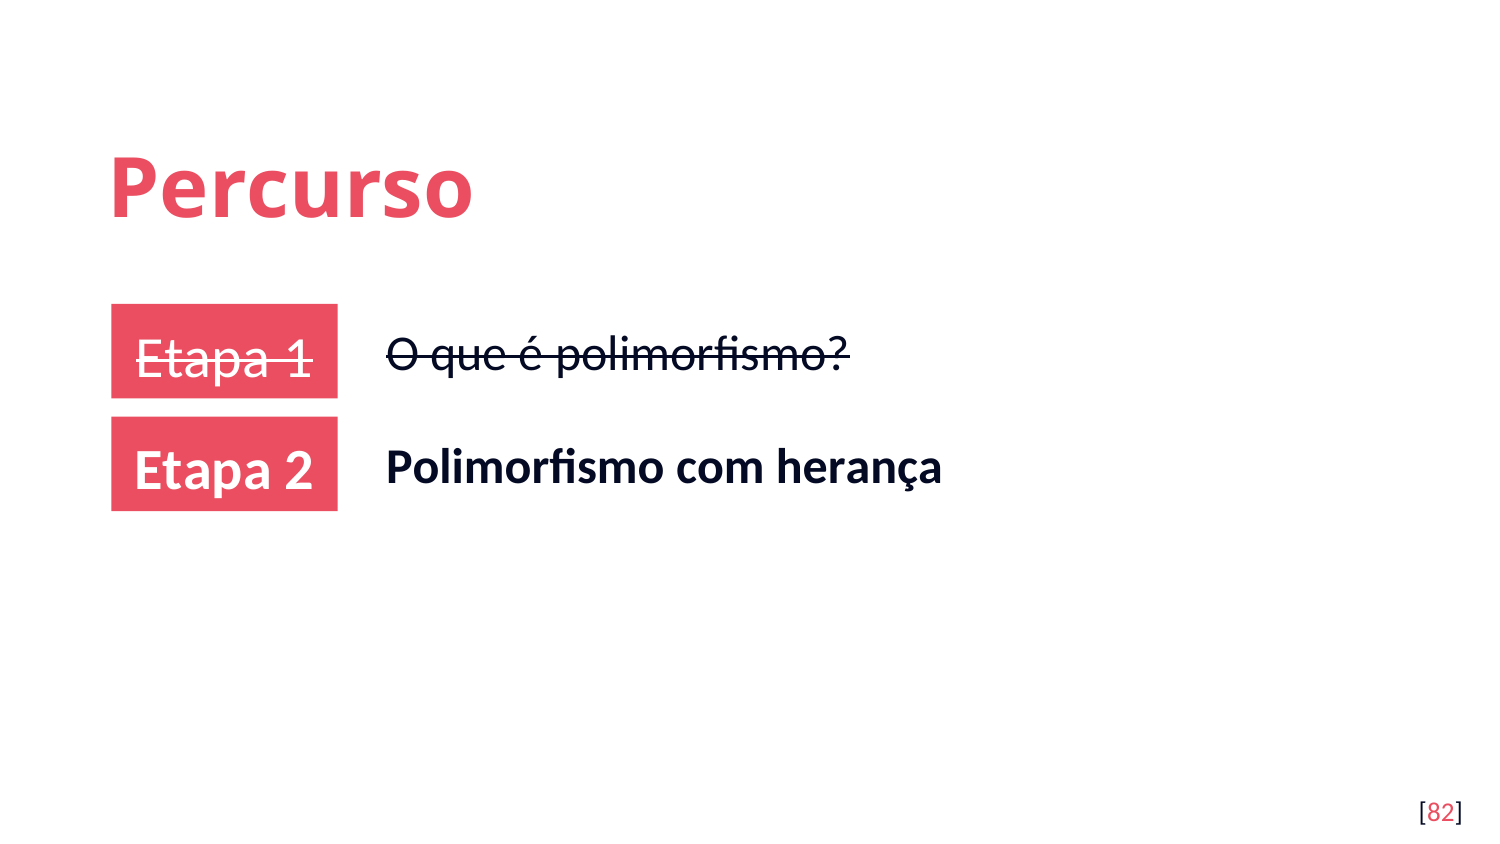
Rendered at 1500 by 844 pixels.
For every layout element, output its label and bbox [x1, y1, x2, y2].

text_box [111, 416, 338, 511]
text_box [93, 104, 1309, 243]
text_box [111, 304, 338, 399]
text_box [1403, 779, 1494, 844]
